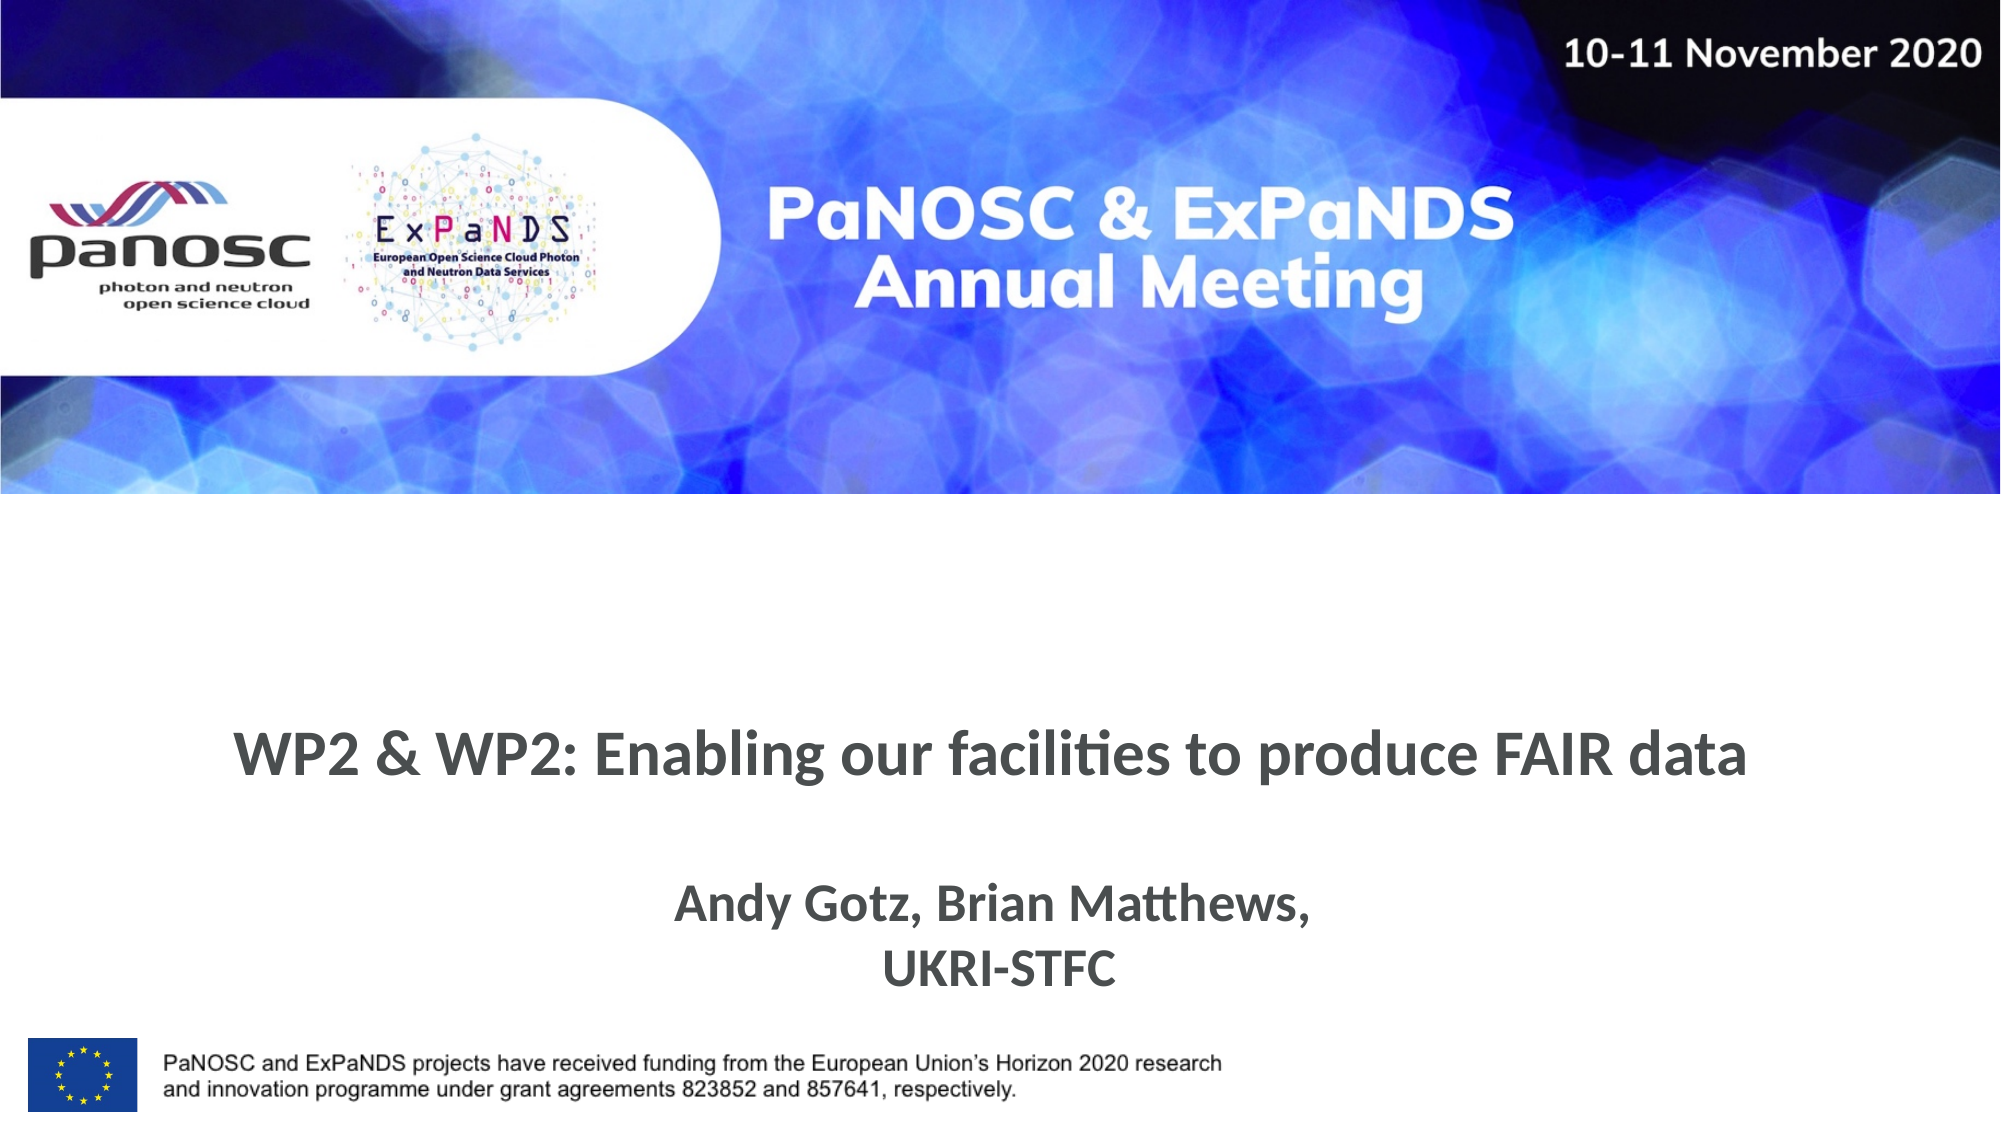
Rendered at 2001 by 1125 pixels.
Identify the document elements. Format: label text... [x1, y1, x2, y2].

picture [0, 0, 2001, 494]
picture [143, 1037, 1272, 1113]
picture [27, 1038, 138, 1112]
subtitle WP2 & WP2: Enabling our facilities to produce FAIR data Andy Gotz, Brian Matthews, UKRI-STFC [10, 645, 1990, 1000]
